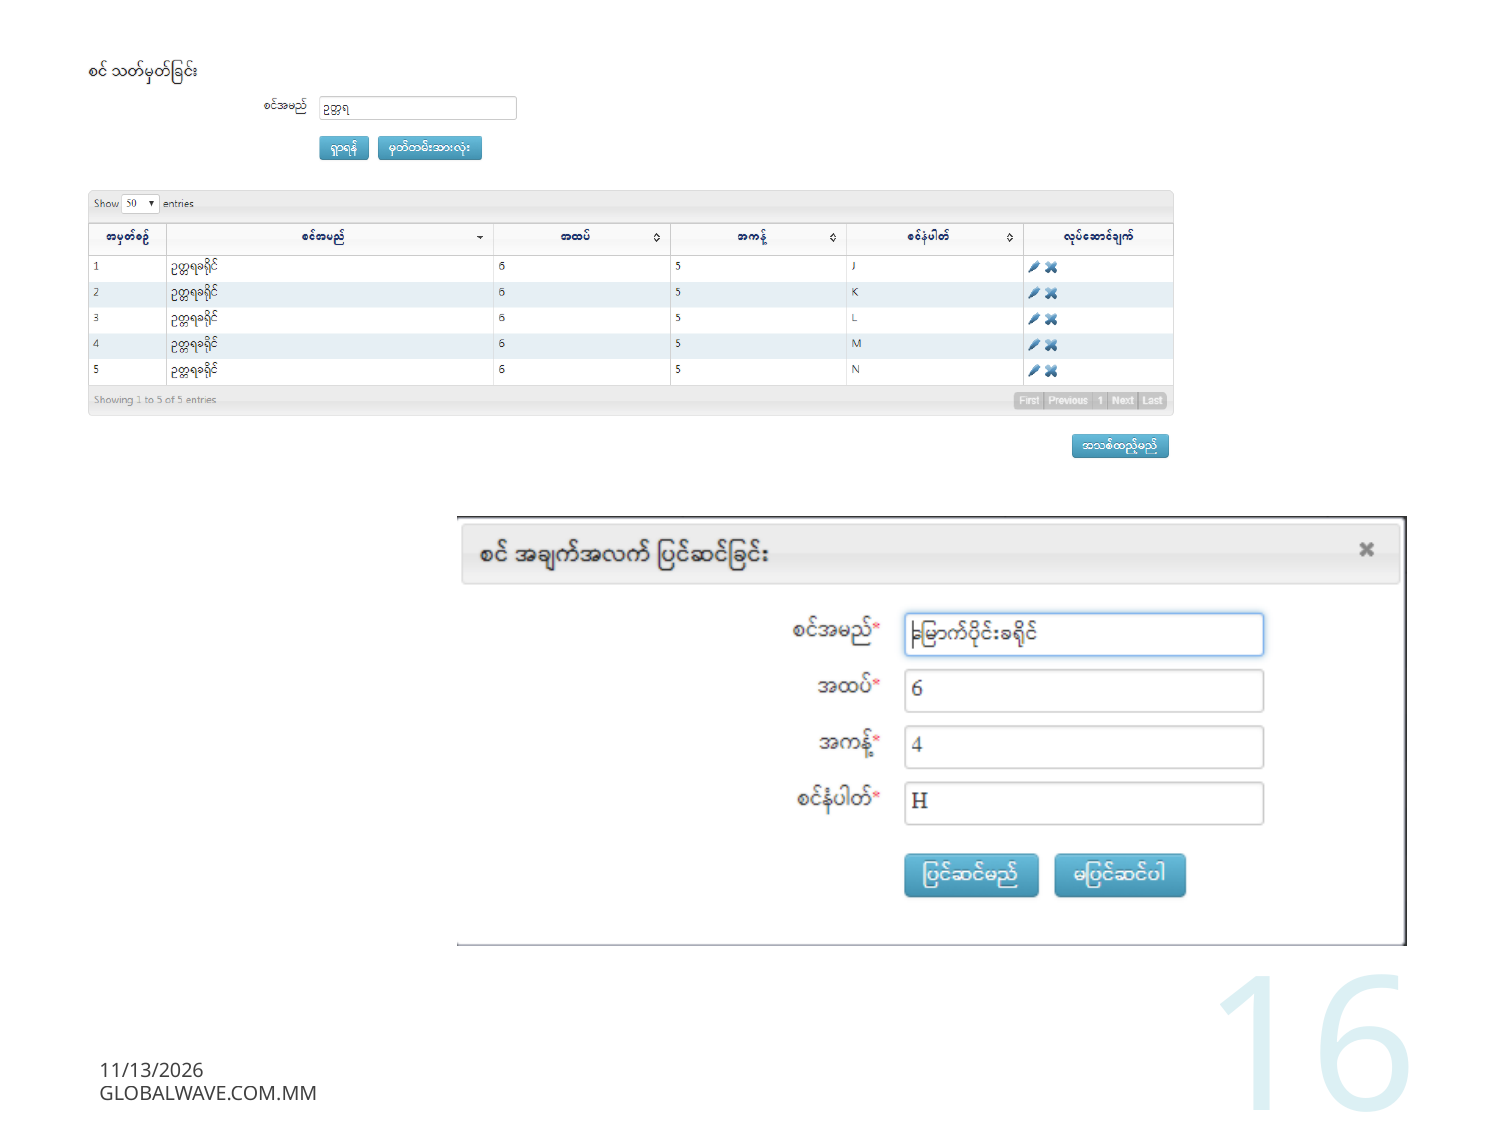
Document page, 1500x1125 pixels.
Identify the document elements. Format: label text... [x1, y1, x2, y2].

footer globalwave.com.mm [84, 1075, 704, 1113]
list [457, 516, 1407, 947]
picture [80, 54, 1176, 461]
slide_number 16 [1073, 956, 1433, 1125]
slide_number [84, 1051, 591, 1075]
